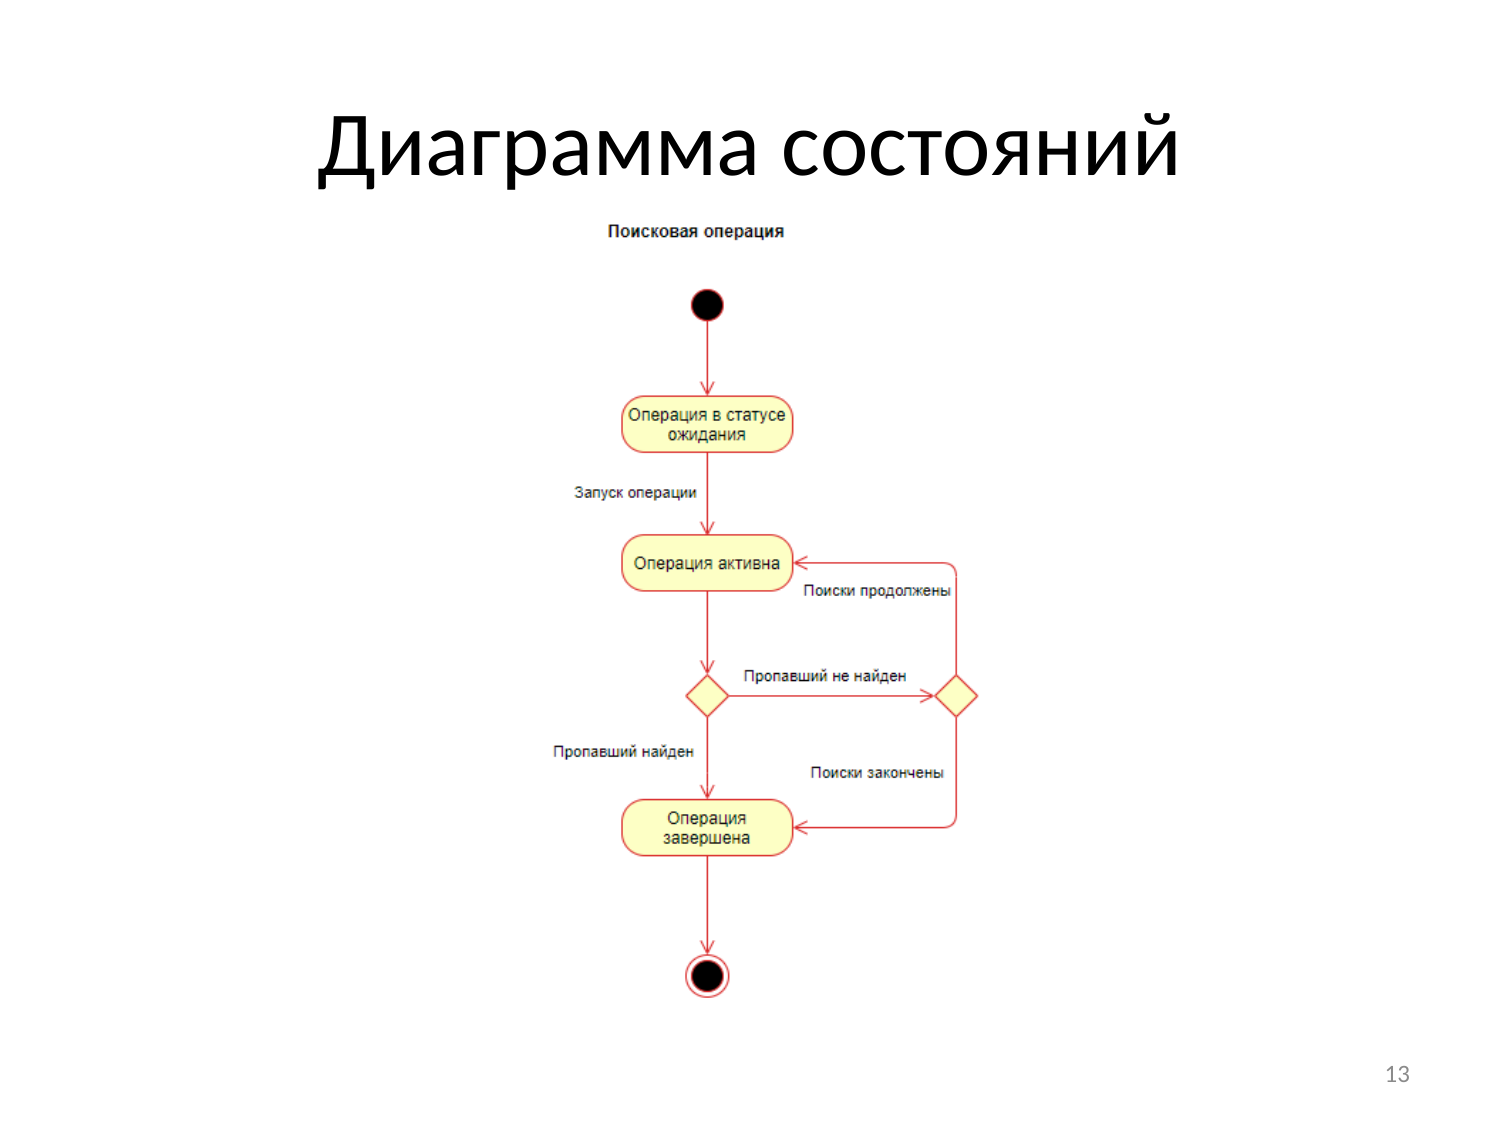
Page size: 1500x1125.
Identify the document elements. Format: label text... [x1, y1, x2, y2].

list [548, 207, 987, 1006]
slide_number 13 [1074, 1042, 1425, 1103]
title Диаграмма состояний [75, 45, 1425, 233]
